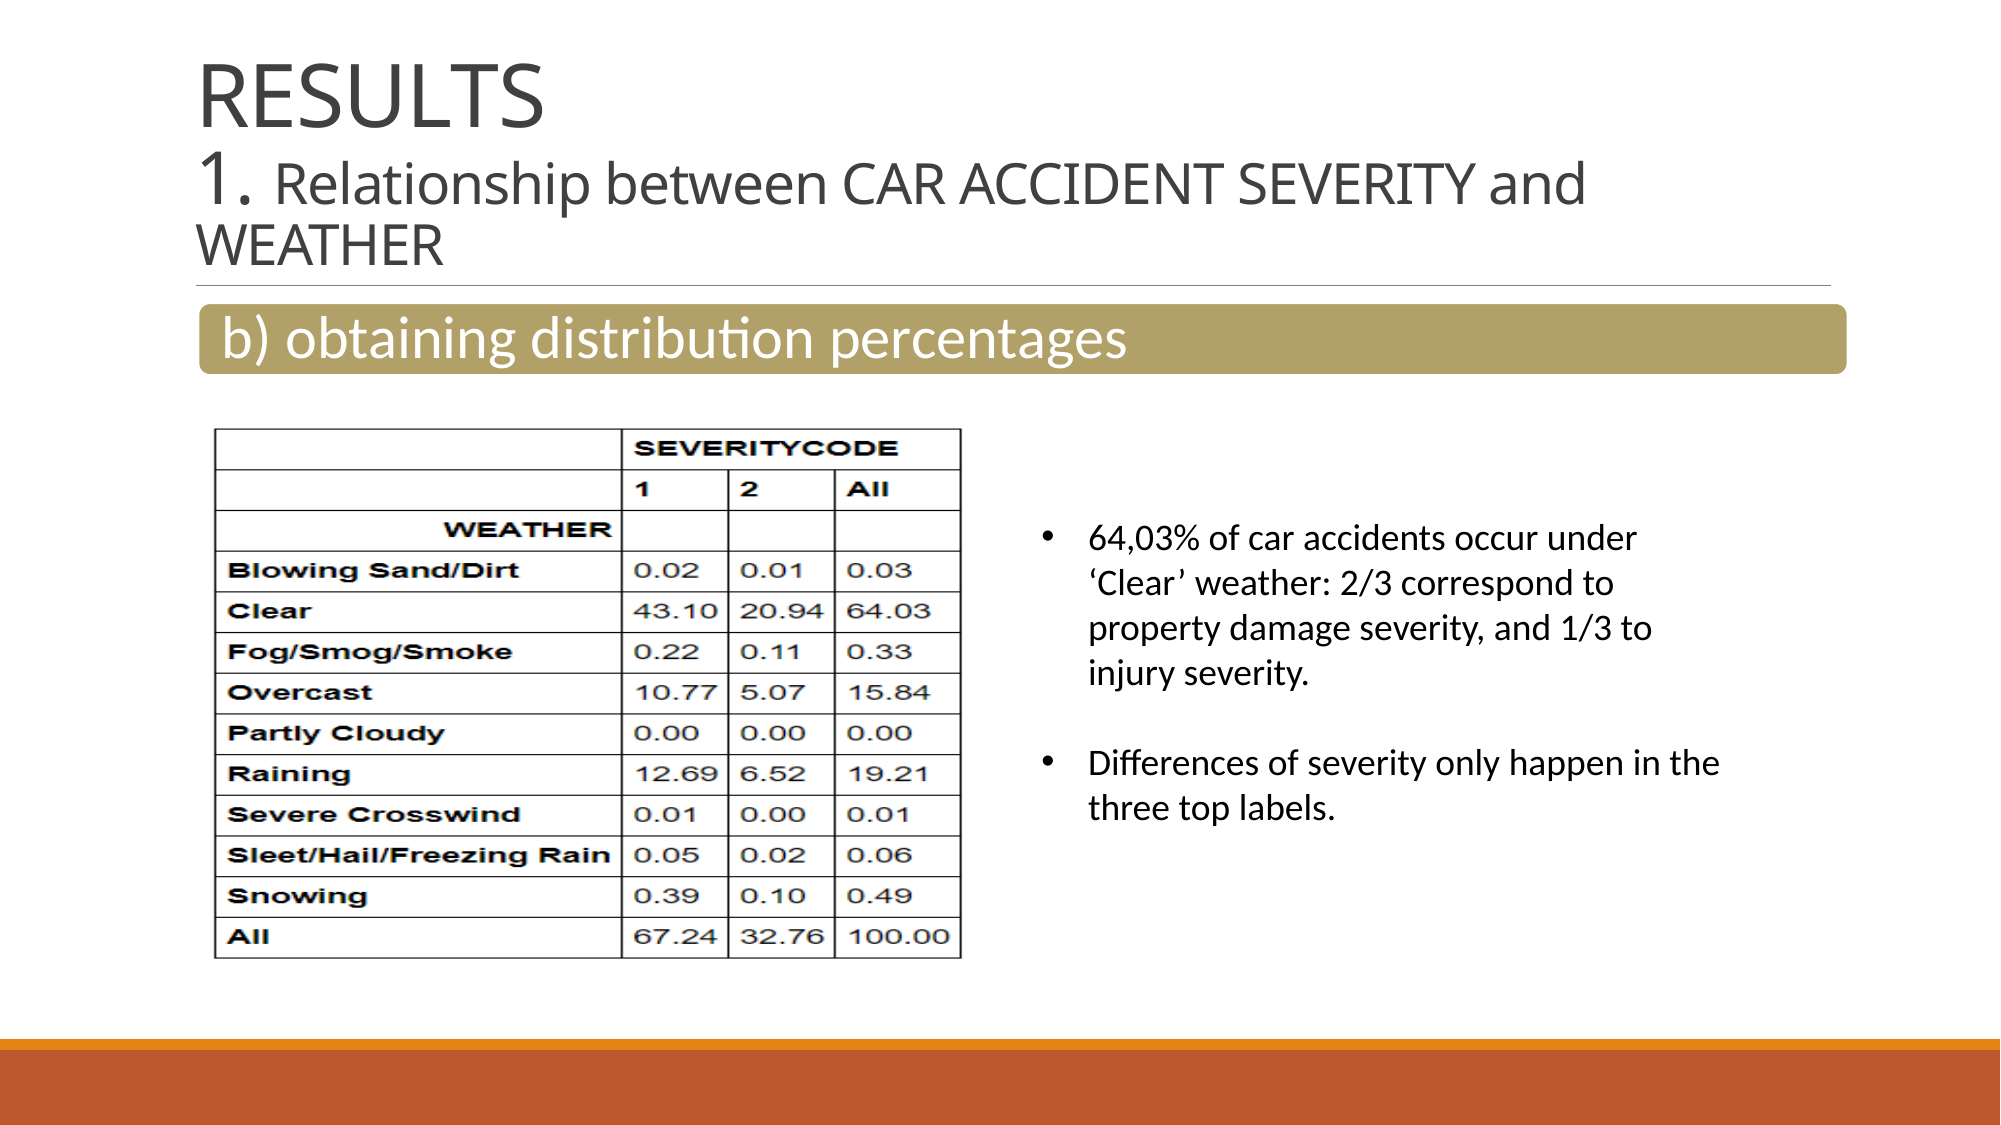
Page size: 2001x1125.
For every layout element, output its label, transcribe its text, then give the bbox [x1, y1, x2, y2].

text_box 64,03% of car accidents occur under ‘Clear’ weather: 2/3 correspond to property damage severity, and 1/3 to injury severity. Differences of severity only happen in the three top labels. [1026, 505, 1737, 881]
picture [202, 423, 982, 964]
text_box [197, 302, 1849, 376]
list [180, 302, 1830, 963]
title RESULTS 1. Relationship between CAR ACCIDENT SEVERITY and WEATHER [180, 47, 1830, 285]
